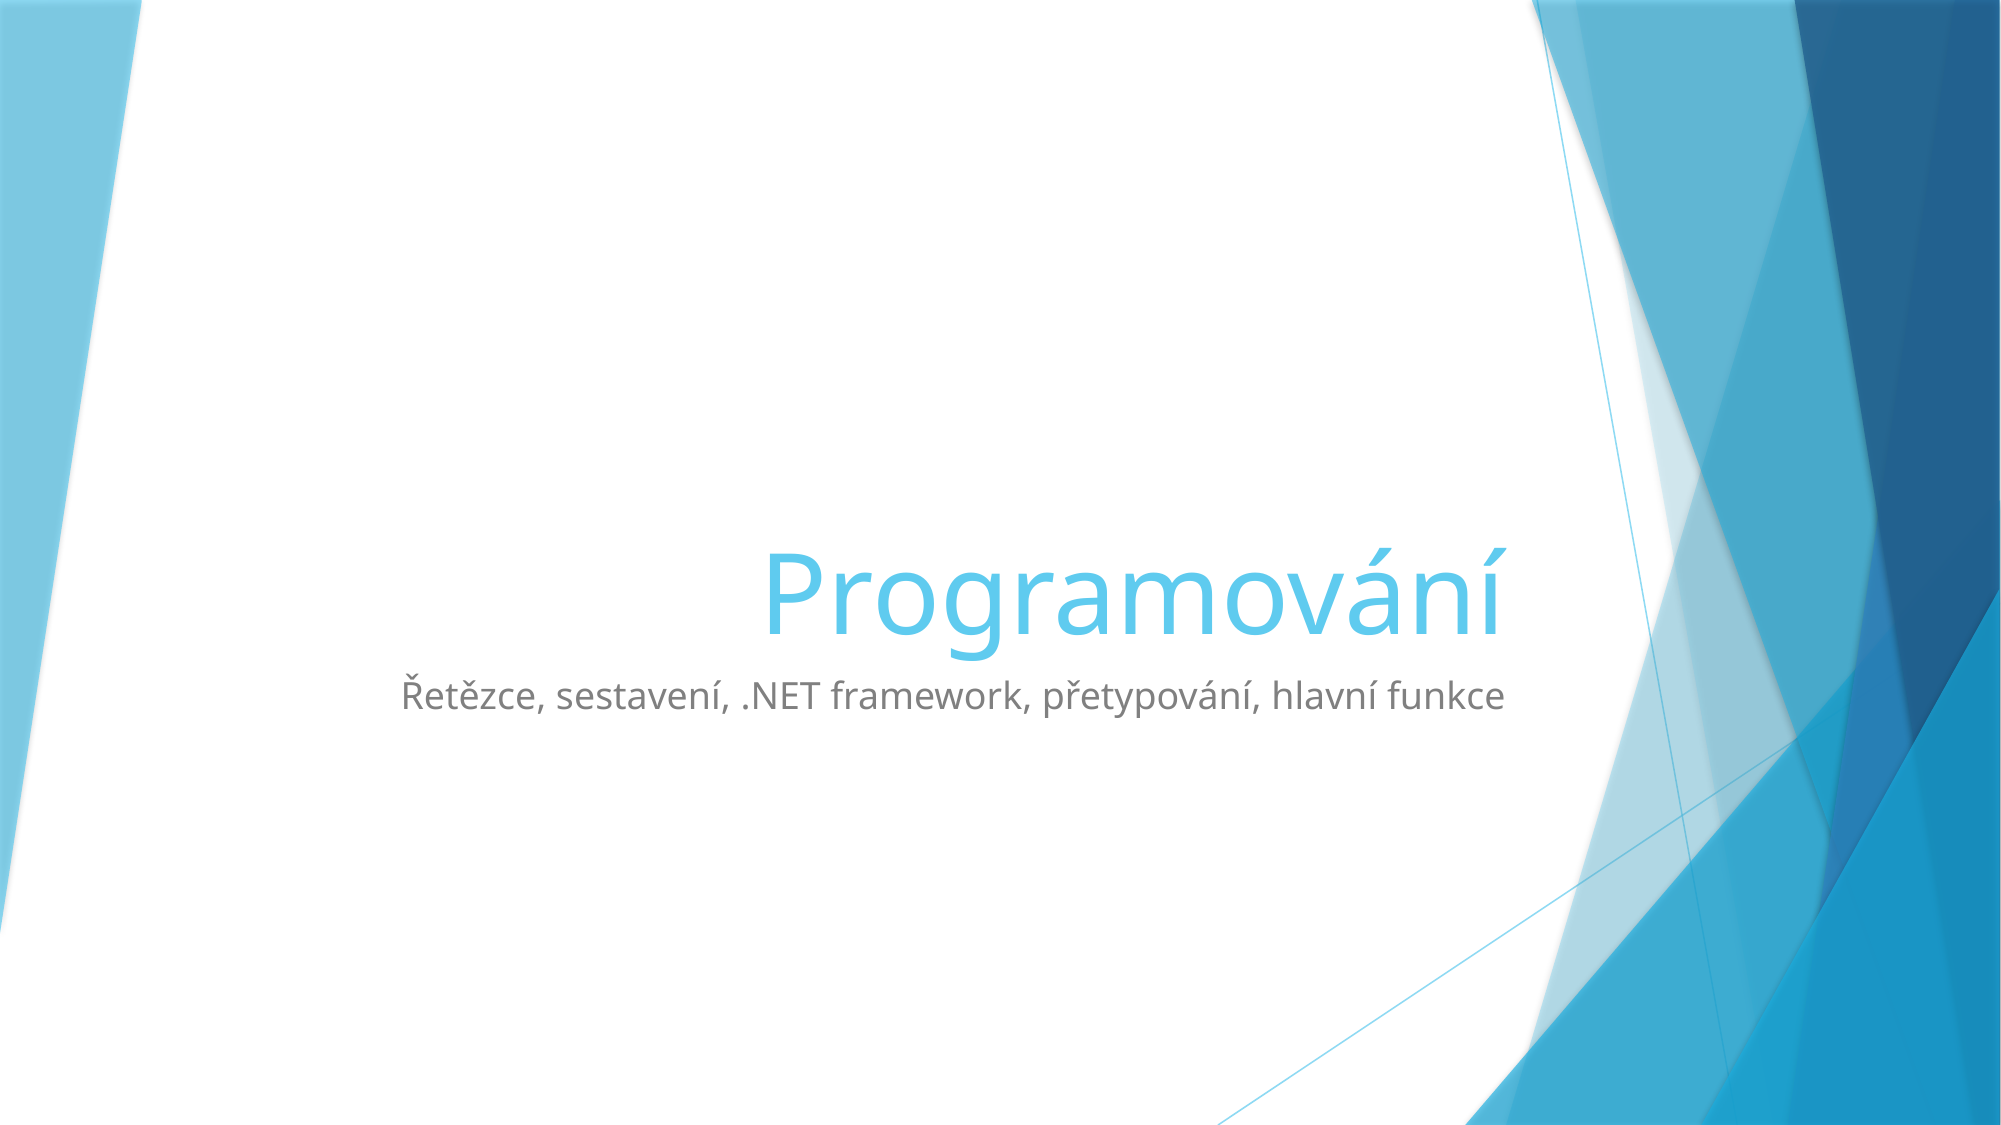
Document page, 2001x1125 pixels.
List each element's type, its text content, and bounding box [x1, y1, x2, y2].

subtitle Řetězce, sestavení, .NET framework, přetypování, hlavní funkce [247, 664, 1522, 845]
title Programování [247, 394, 1522, 664]
